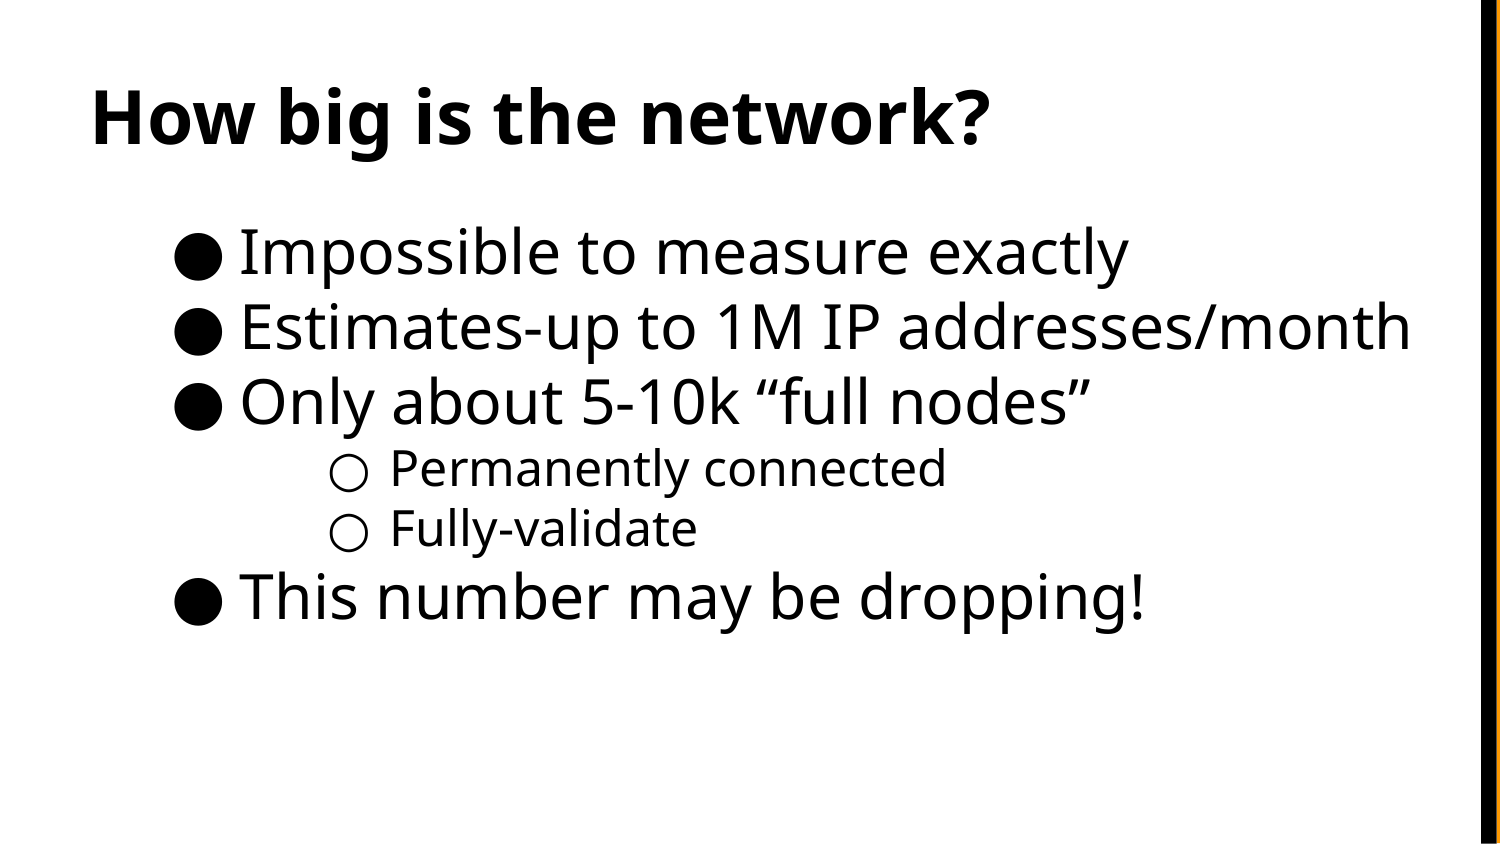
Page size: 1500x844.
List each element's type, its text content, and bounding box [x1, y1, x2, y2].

text_box How big is the network? [75, 33, 1425, 175]
text_box Impossible to measure exactly Estimates-up to 1M IP addresses/month Only about 5-10k “full nodes” Permanently connected Fully-validate This number may be dropping! [75, 196, 1445, 713]
